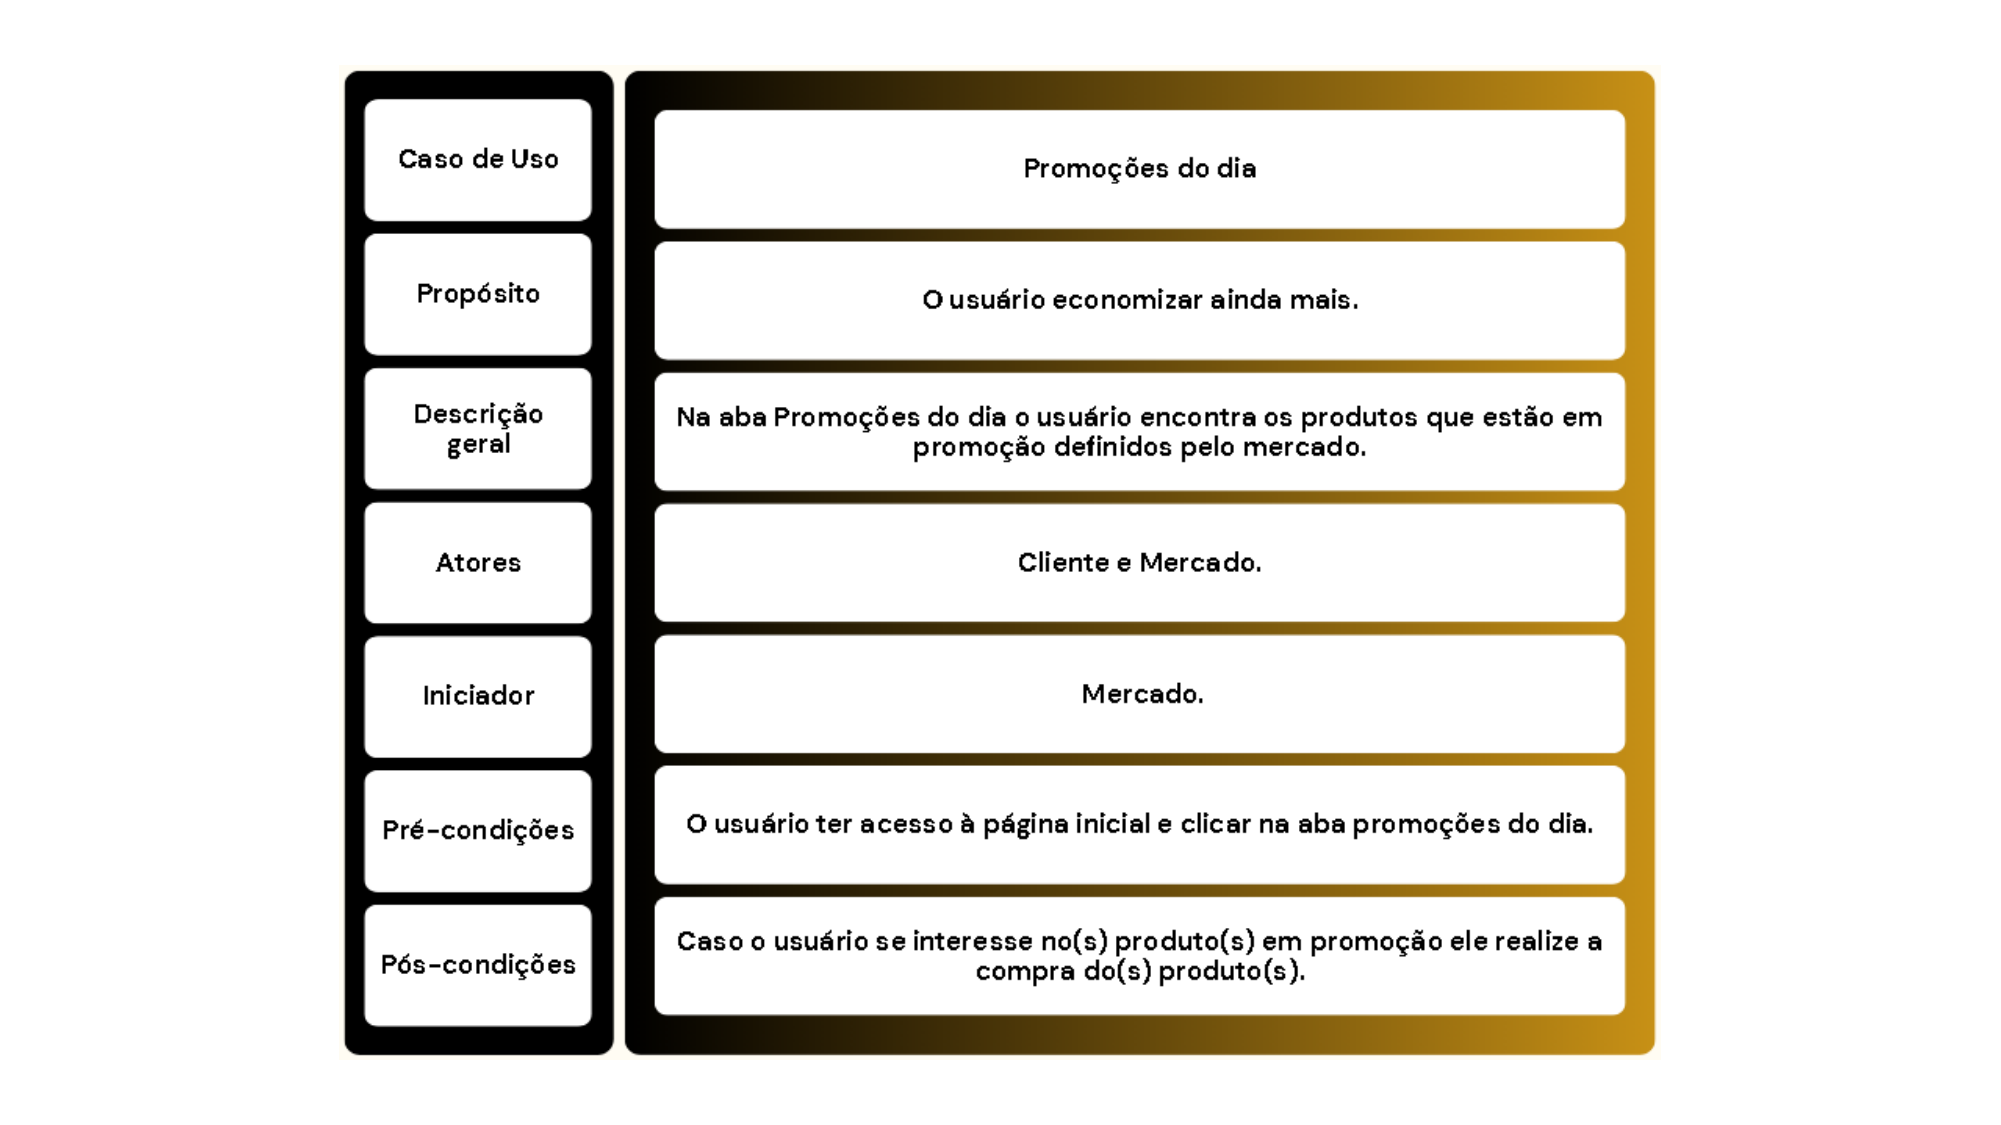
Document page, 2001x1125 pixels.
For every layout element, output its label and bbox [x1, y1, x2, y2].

picture [339, 65, 1661, 1060]
